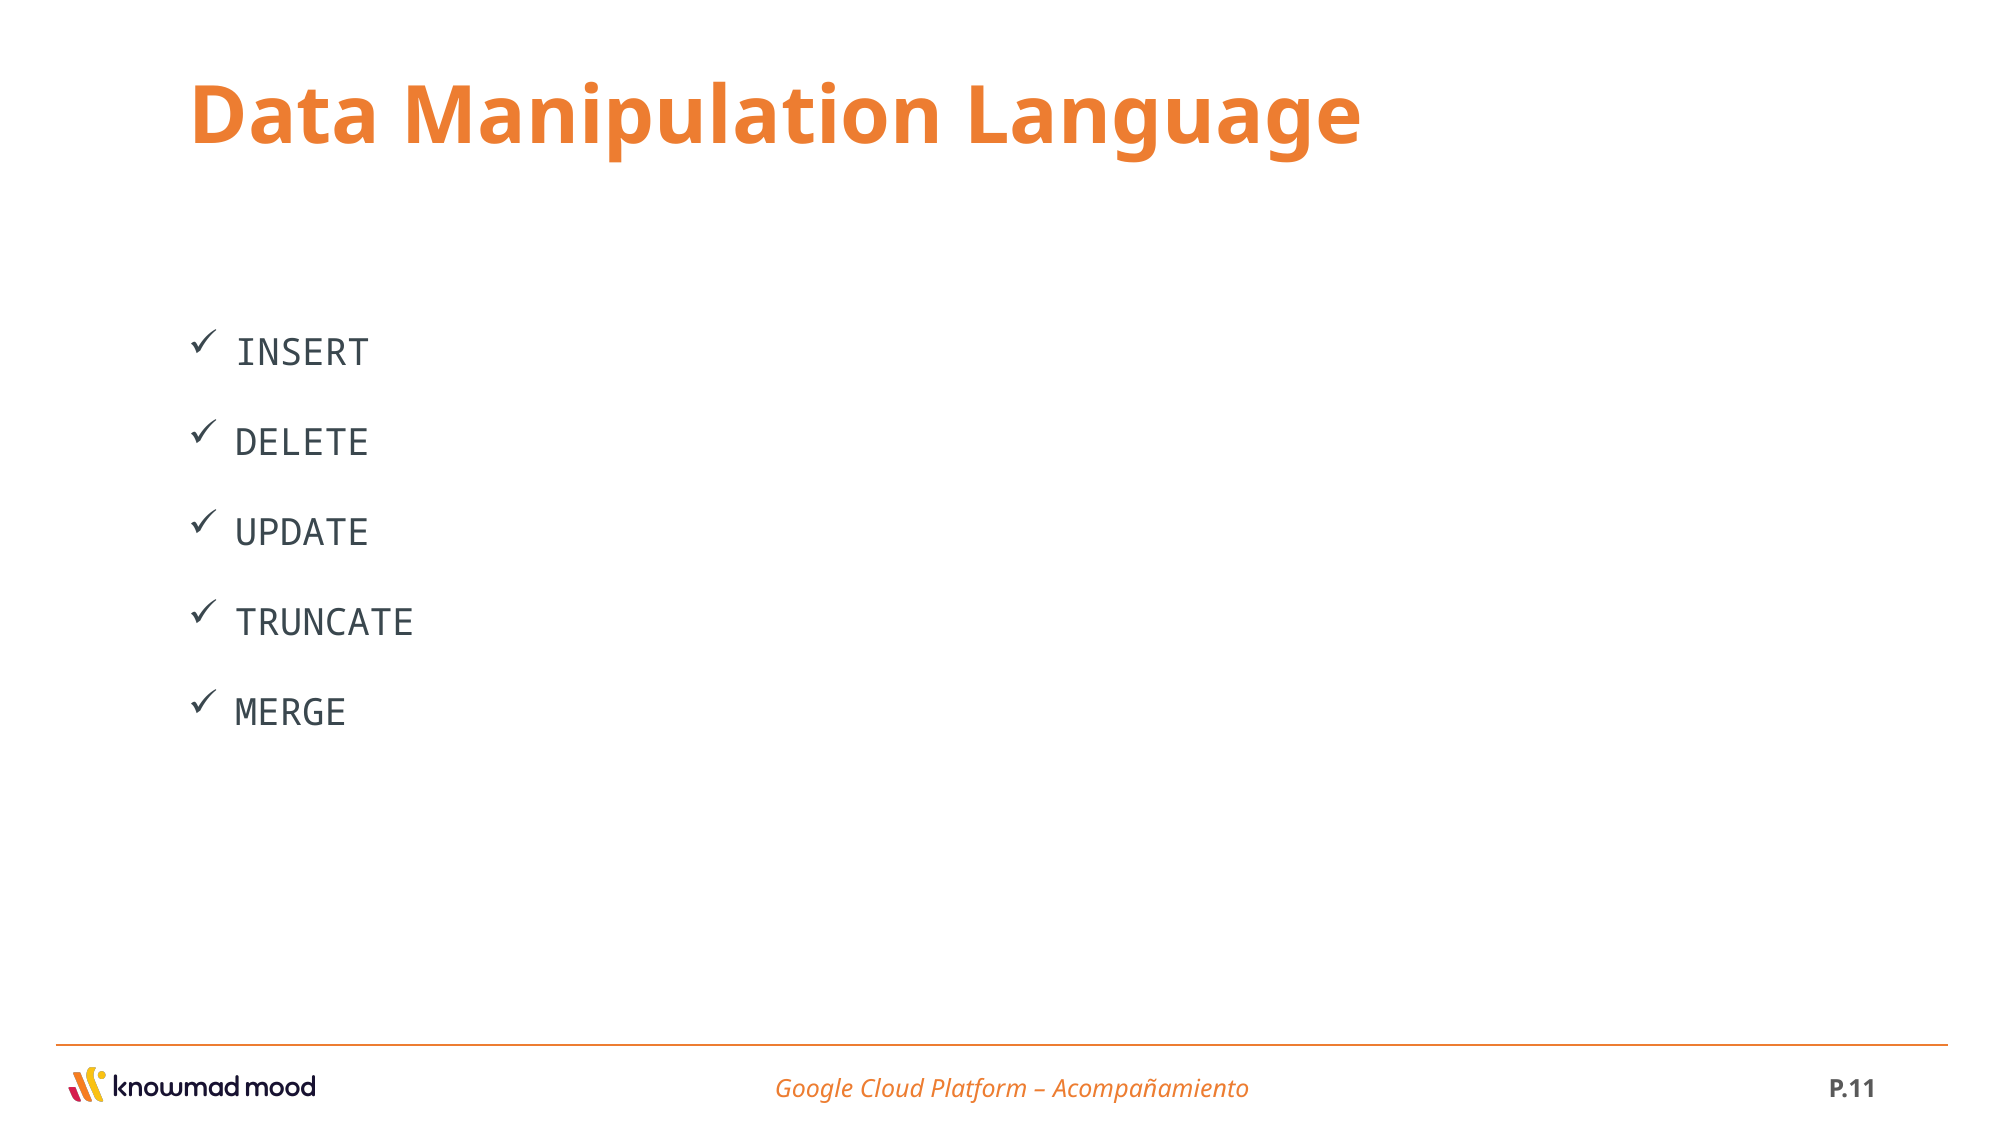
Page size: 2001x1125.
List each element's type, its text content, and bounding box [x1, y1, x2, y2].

text_box Data Manipulation Language [173, 33, 1381, 202]
text_box INSERT DELETE UPDATE TRUNCATE MERGE [173, 320, 1720, 785]
picture [68, 1067, 315, 1102]
